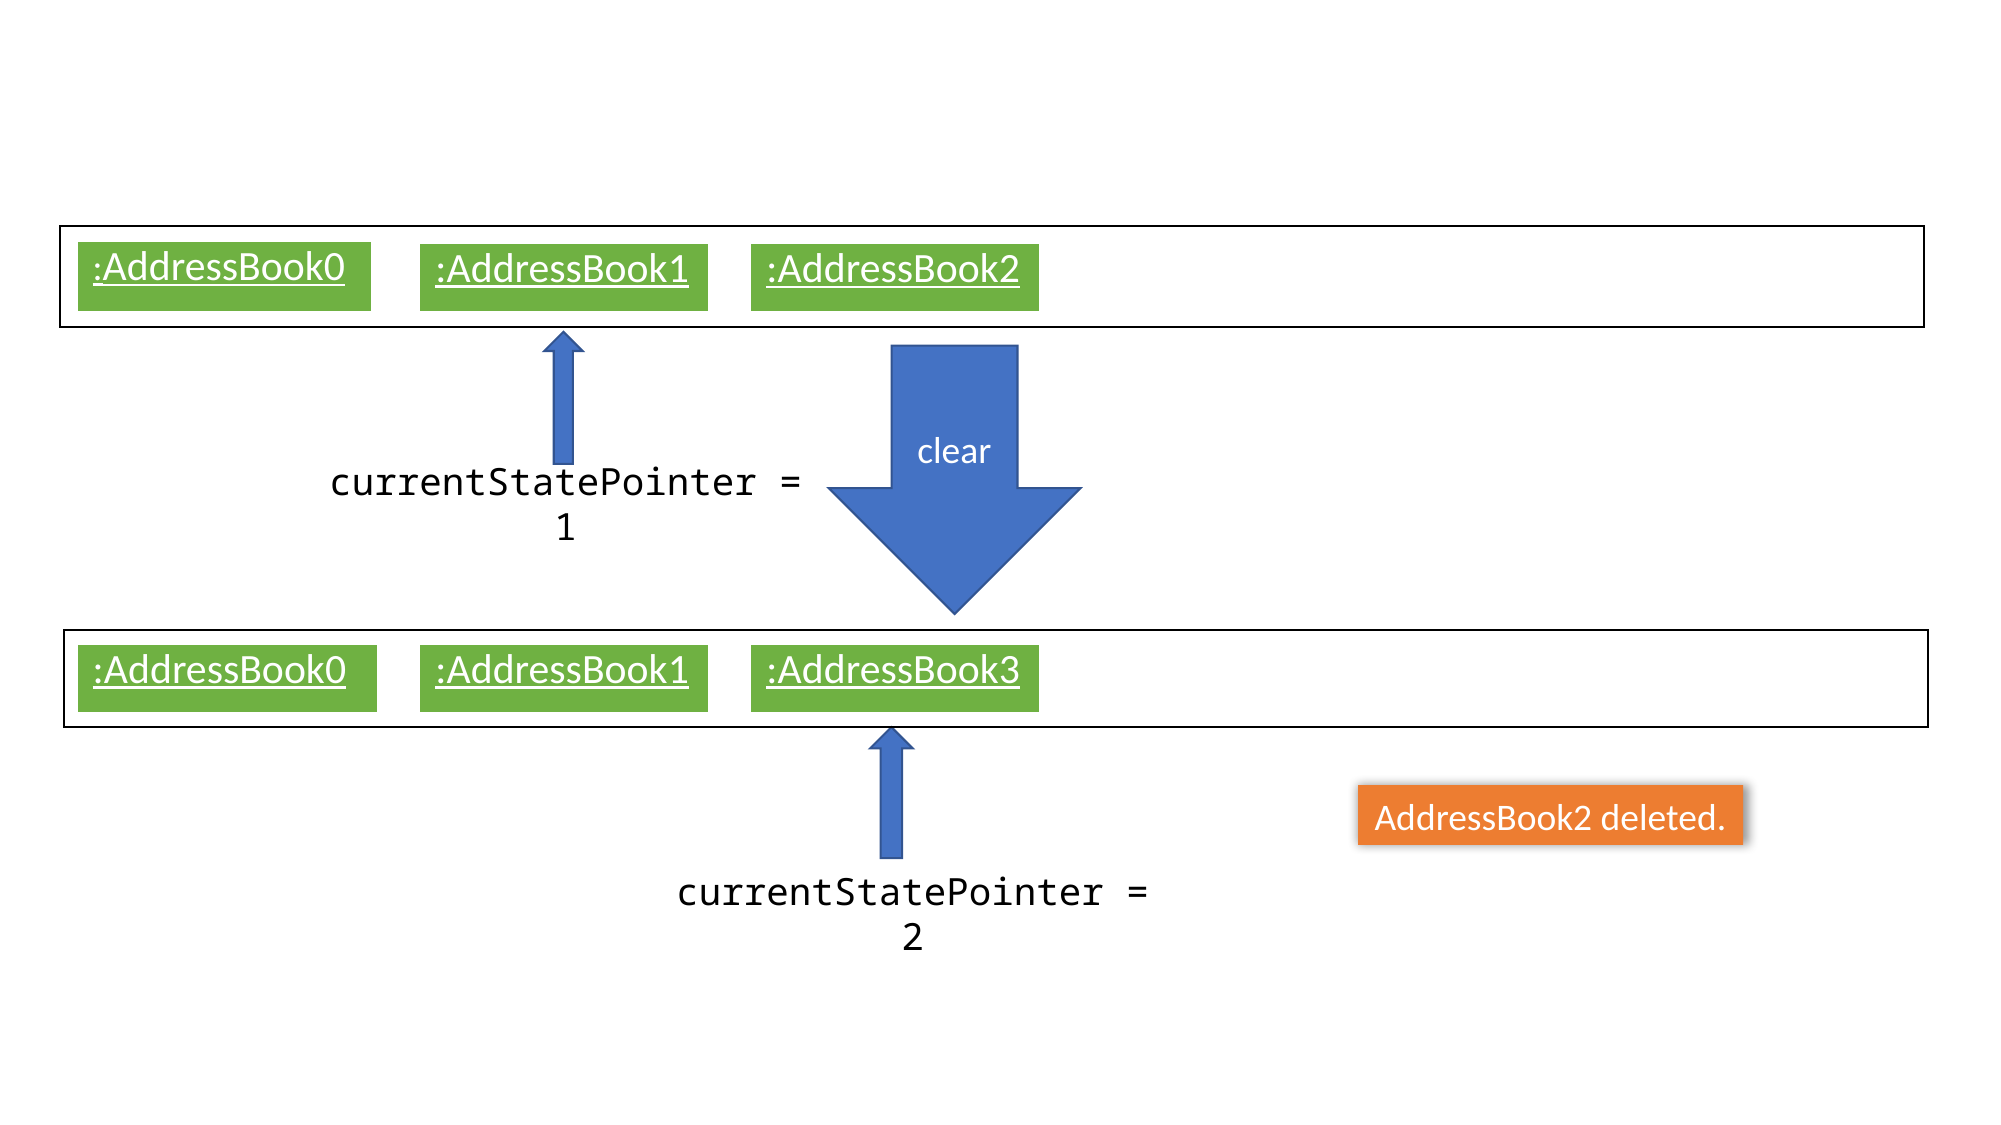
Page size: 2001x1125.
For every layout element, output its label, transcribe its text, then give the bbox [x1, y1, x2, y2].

text_box [59, 225, 1925, 328]
text_box [541, 330, 586, 465]
text_box currentStatePointer = 1 [302, 450, 829, 556]
text_box [867, 728, 916, 860]
text_box AddressBook2 deleted. [1357, 784, 1744, 846]
table_header :AddressBook3 [751, 645, 1039, 712]
table_header :AddressBook2 [751, 244, 1039, 311]
text_box currentStatePointer = 2 [649, 860, 1176, 966]
table_header :AddressBook1 [420, 244, 708, 311]
text_box clear [829, 344, 1083, 616]
text_box [63, 629, 1929, 728]
